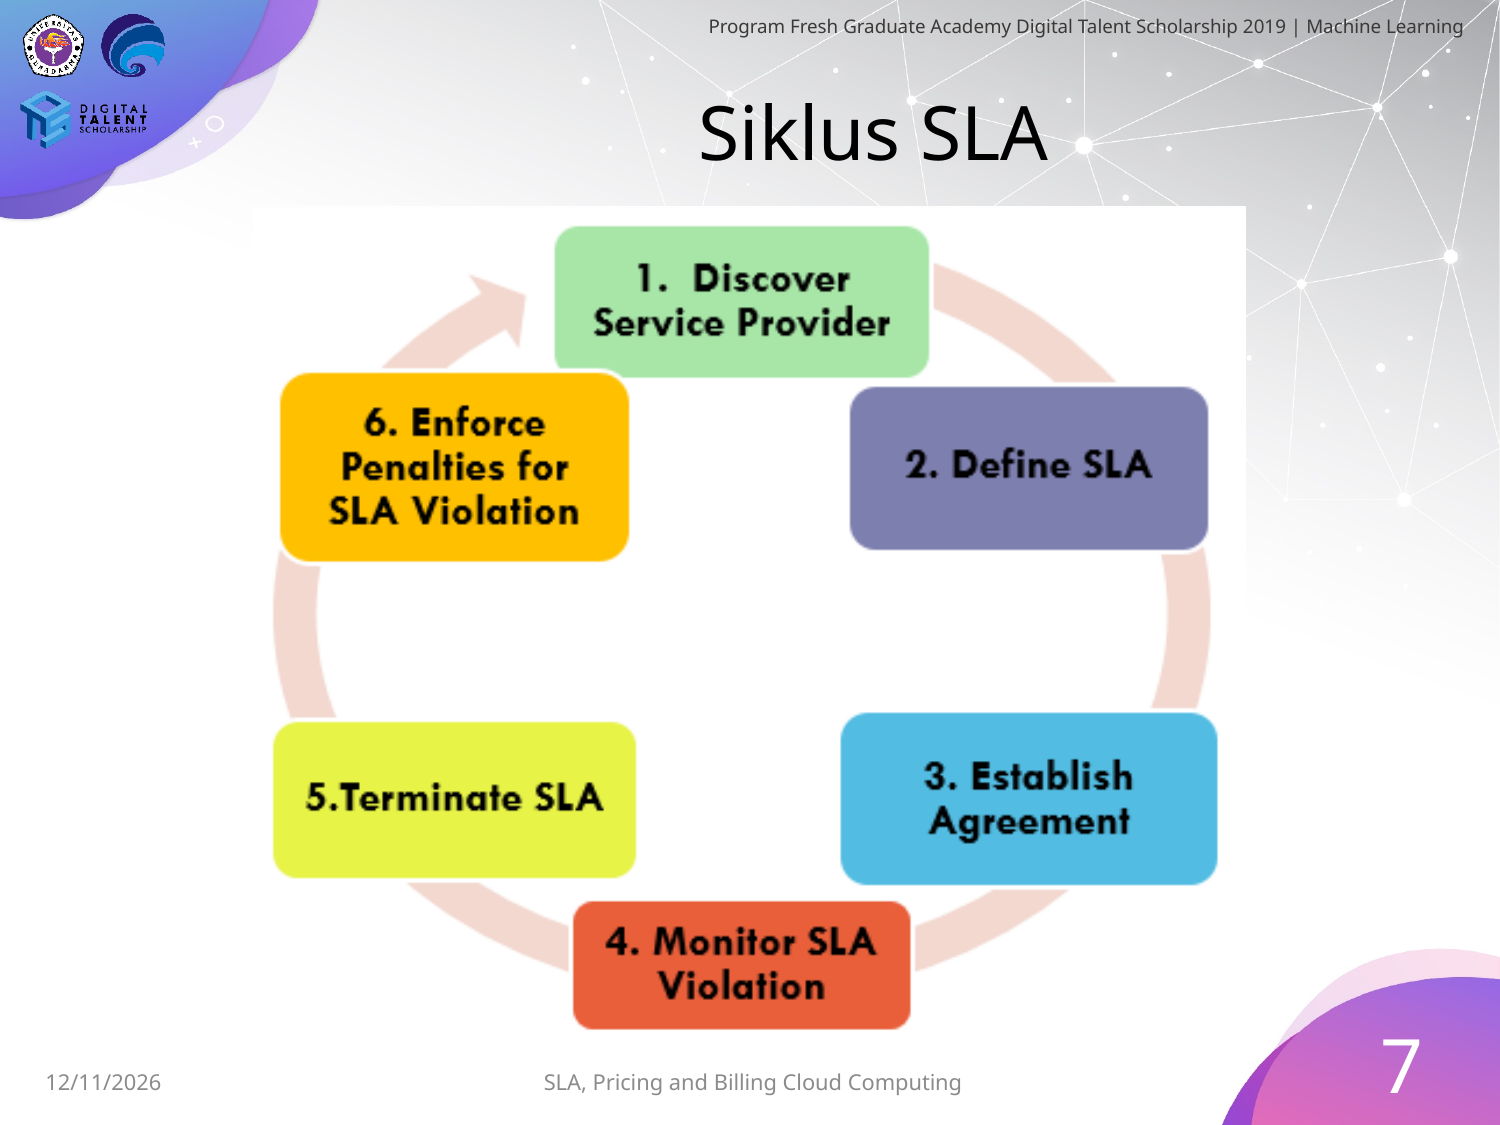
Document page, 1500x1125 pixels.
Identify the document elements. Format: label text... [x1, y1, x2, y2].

picture [0, 0, 1500, 1125]
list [253, 206, 1246, 1051]
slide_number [30, 1053, 272, 1114]
title Siklus SLA [271, 66, 1477, 207]
slide_number 7 [1327, 1025, 1477, 1115]
footer SLA, Pricing and Billing Cloud Computing [386, 1053, 1121, 1114]
